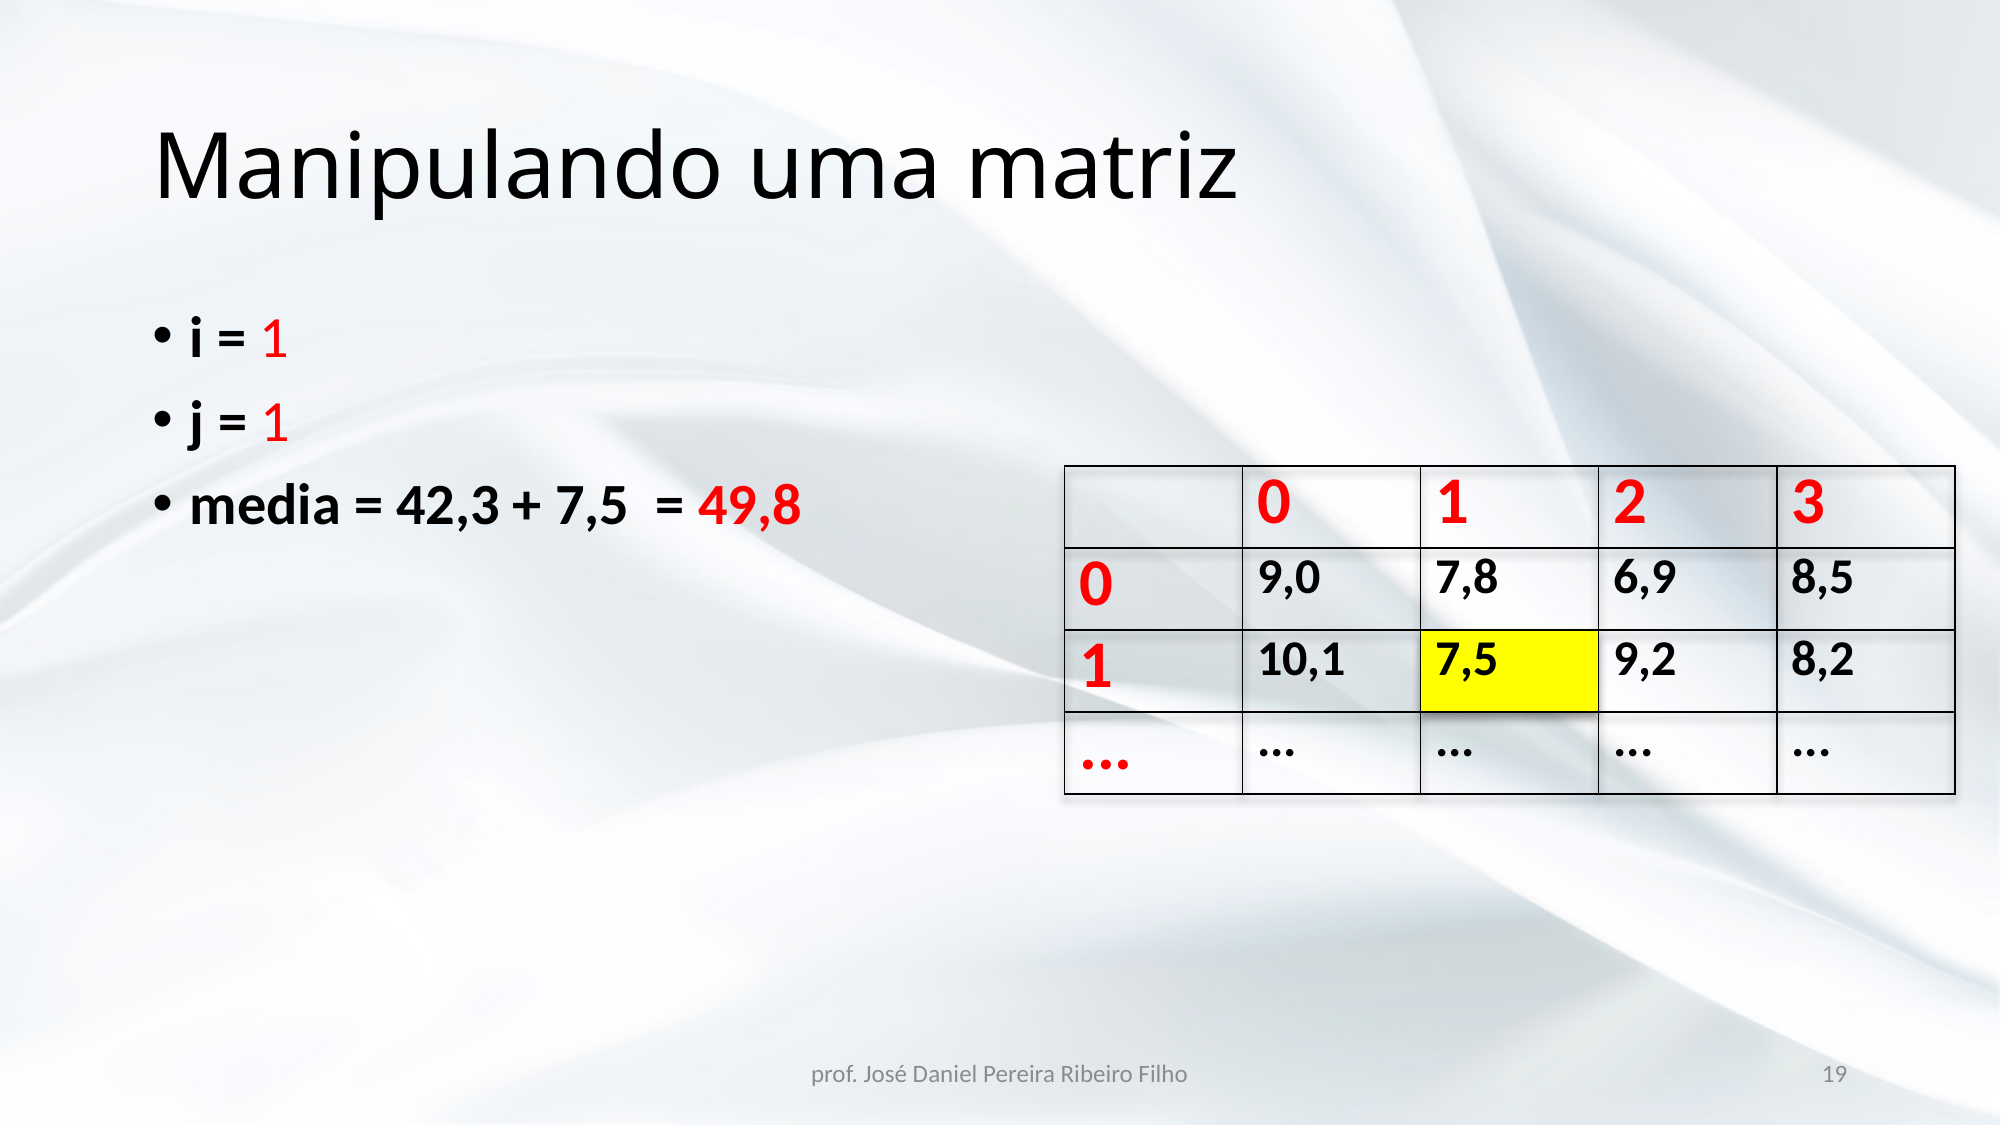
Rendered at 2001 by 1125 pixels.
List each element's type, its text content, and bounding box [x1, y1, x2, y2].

table_cell ... [1421, 713, 1598, 793]
table_cell 8,5 [1778, 549, 1954, 629]
footer prof. José Daniel Pereira Ribeiro Filho [662, 1042, 1338, 1103]
table_header [1065, 467, 1242, 547]
title Manipulando uma matriz [137, 59, 1863, 278]
table_cell ... [1243, 713, 1420, 793]
table_cell 10,1 [1243, 631, 1420, 711]
table_header 0 [1243, 467, 1420, 547]
table_header 1 [1421, 467, 1598, 547]
table_cell ... [1599, 713, 1776, 793]
table_cell 7,8 [1421, 549, 1598, 629]
slide_number 19 [1412, 1042, 1863, 1103]
table_cell 7,5 [1421, 631, 1598, 711]
list i = 1 j = 1 media = 42,3 + 7,5 = 49,8 [137, 299, 1863, 1014]
table_header 3 [1778, 467, 1954, 547]
table_cell 0 [1065, 549, 1242, 629]
table_cell ... [1778, 713, 1954, 793]
table_header 2 [1599, 467, 1776, 547]
table_cell 1 [1065, 631, 1242, 711]
table_cell 9,2 [1599, 631, 1776, 711]
picture [0, 0, 2001, 1125]
table_cell 9,0 [1243, 549, 1420, 629]
table_cell 8,2 [1778, 631, 1954, 711]
table_cell 6,9 [1599, 549, 1776, 629]
table_cell ... [1065, 713, 1242, 793]
